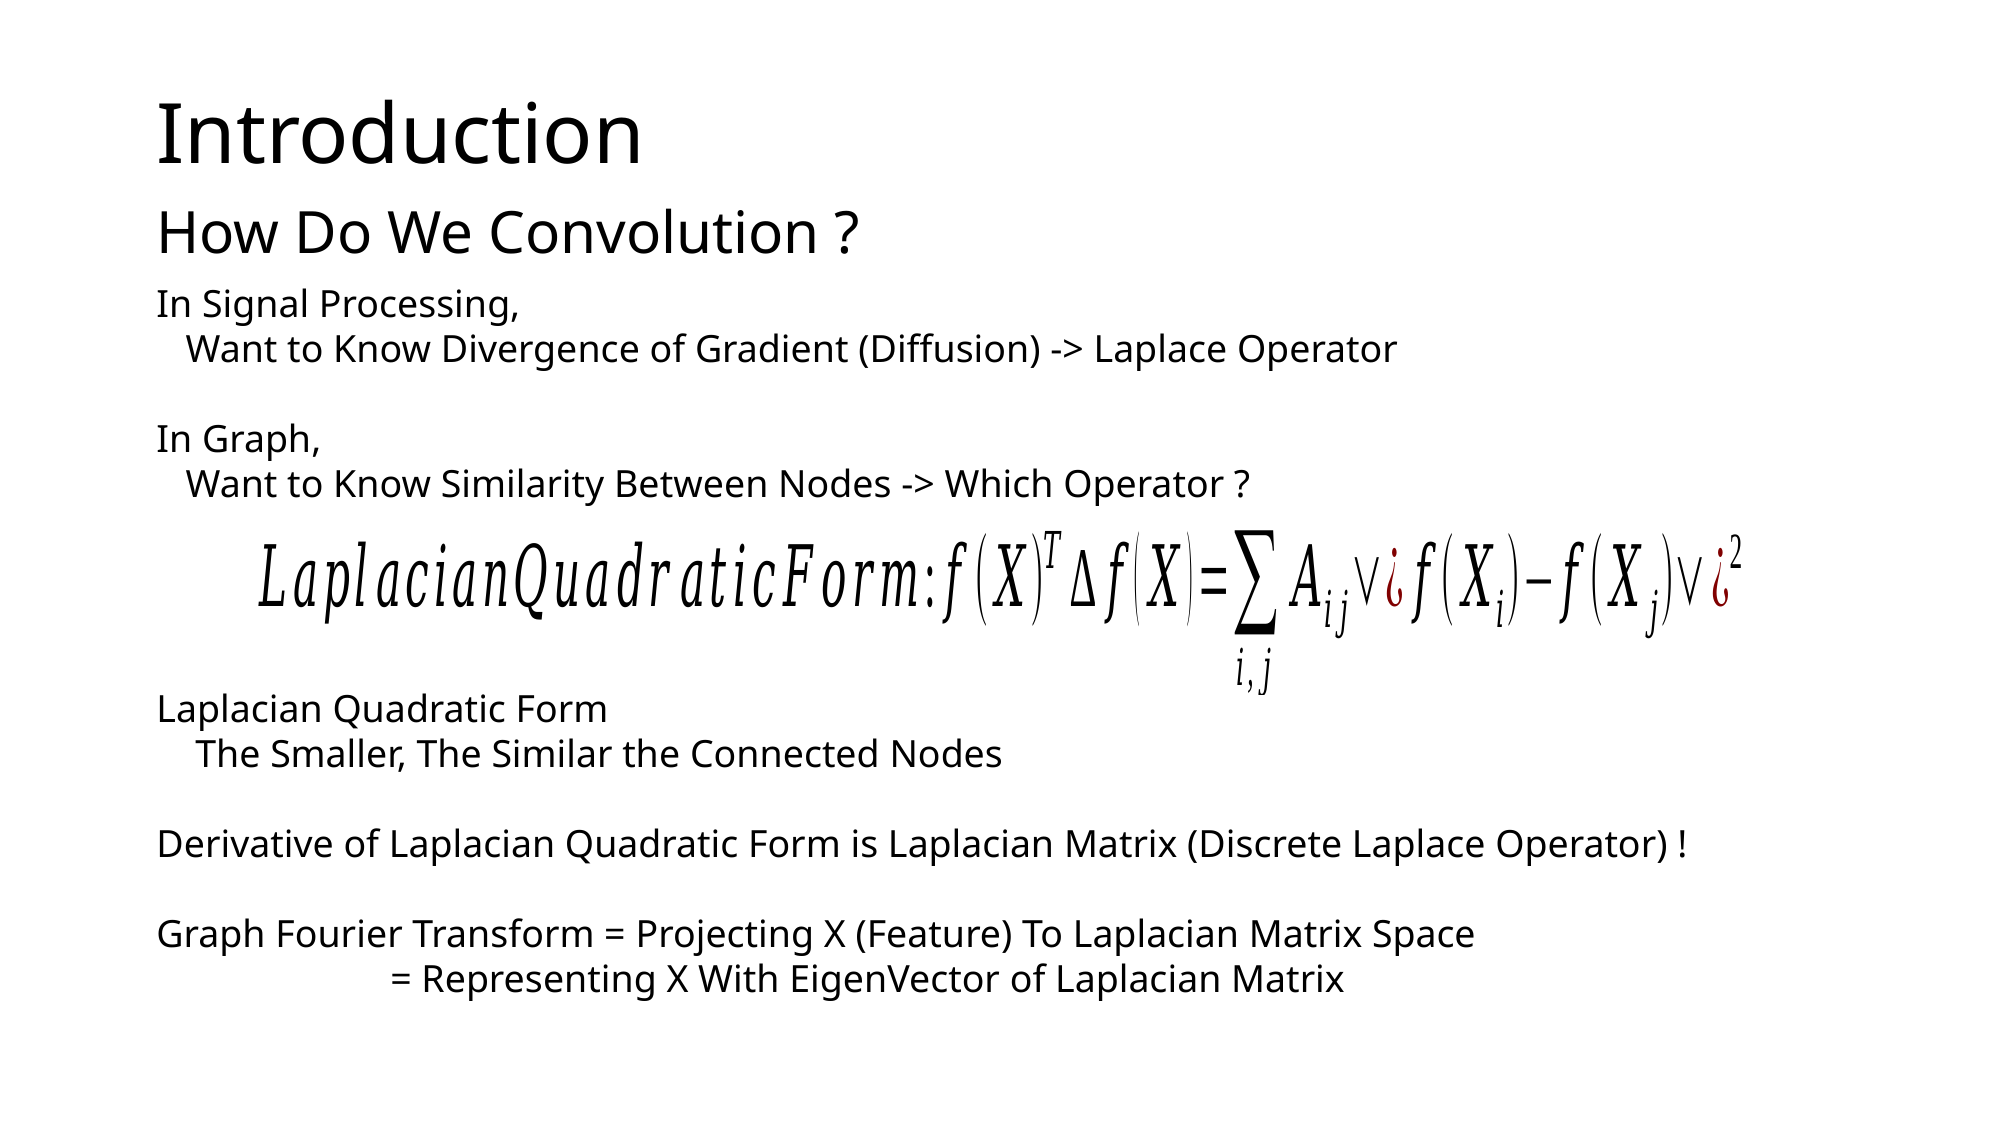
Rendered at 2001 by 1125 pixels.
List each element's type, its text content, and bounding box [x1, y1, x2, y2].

text_box Introduction [141, 72, 886, 187]
text_box How Do We Convolution ? [141, 187, 1377, 273]
text_box In Signal Processing, Want to Know Divergence of Gradient (Diffusion) -> Laplace Operator In Graph, Want to Know Similarity Between Nodes -> Which Operator ? Laplacian Quadratic Form The Smaller, The Similar the Connected Nodes Derivative of Laplacian Quadratic Form is Laplacian Matrix (Discrete Laplace Operator) ! Graph Fourier Transform = Projecting X (Feature) To Laplacian Matrix Space = Representing X With EigenVector of Laplacian Matrix [141, 273, 1822, 1053]
